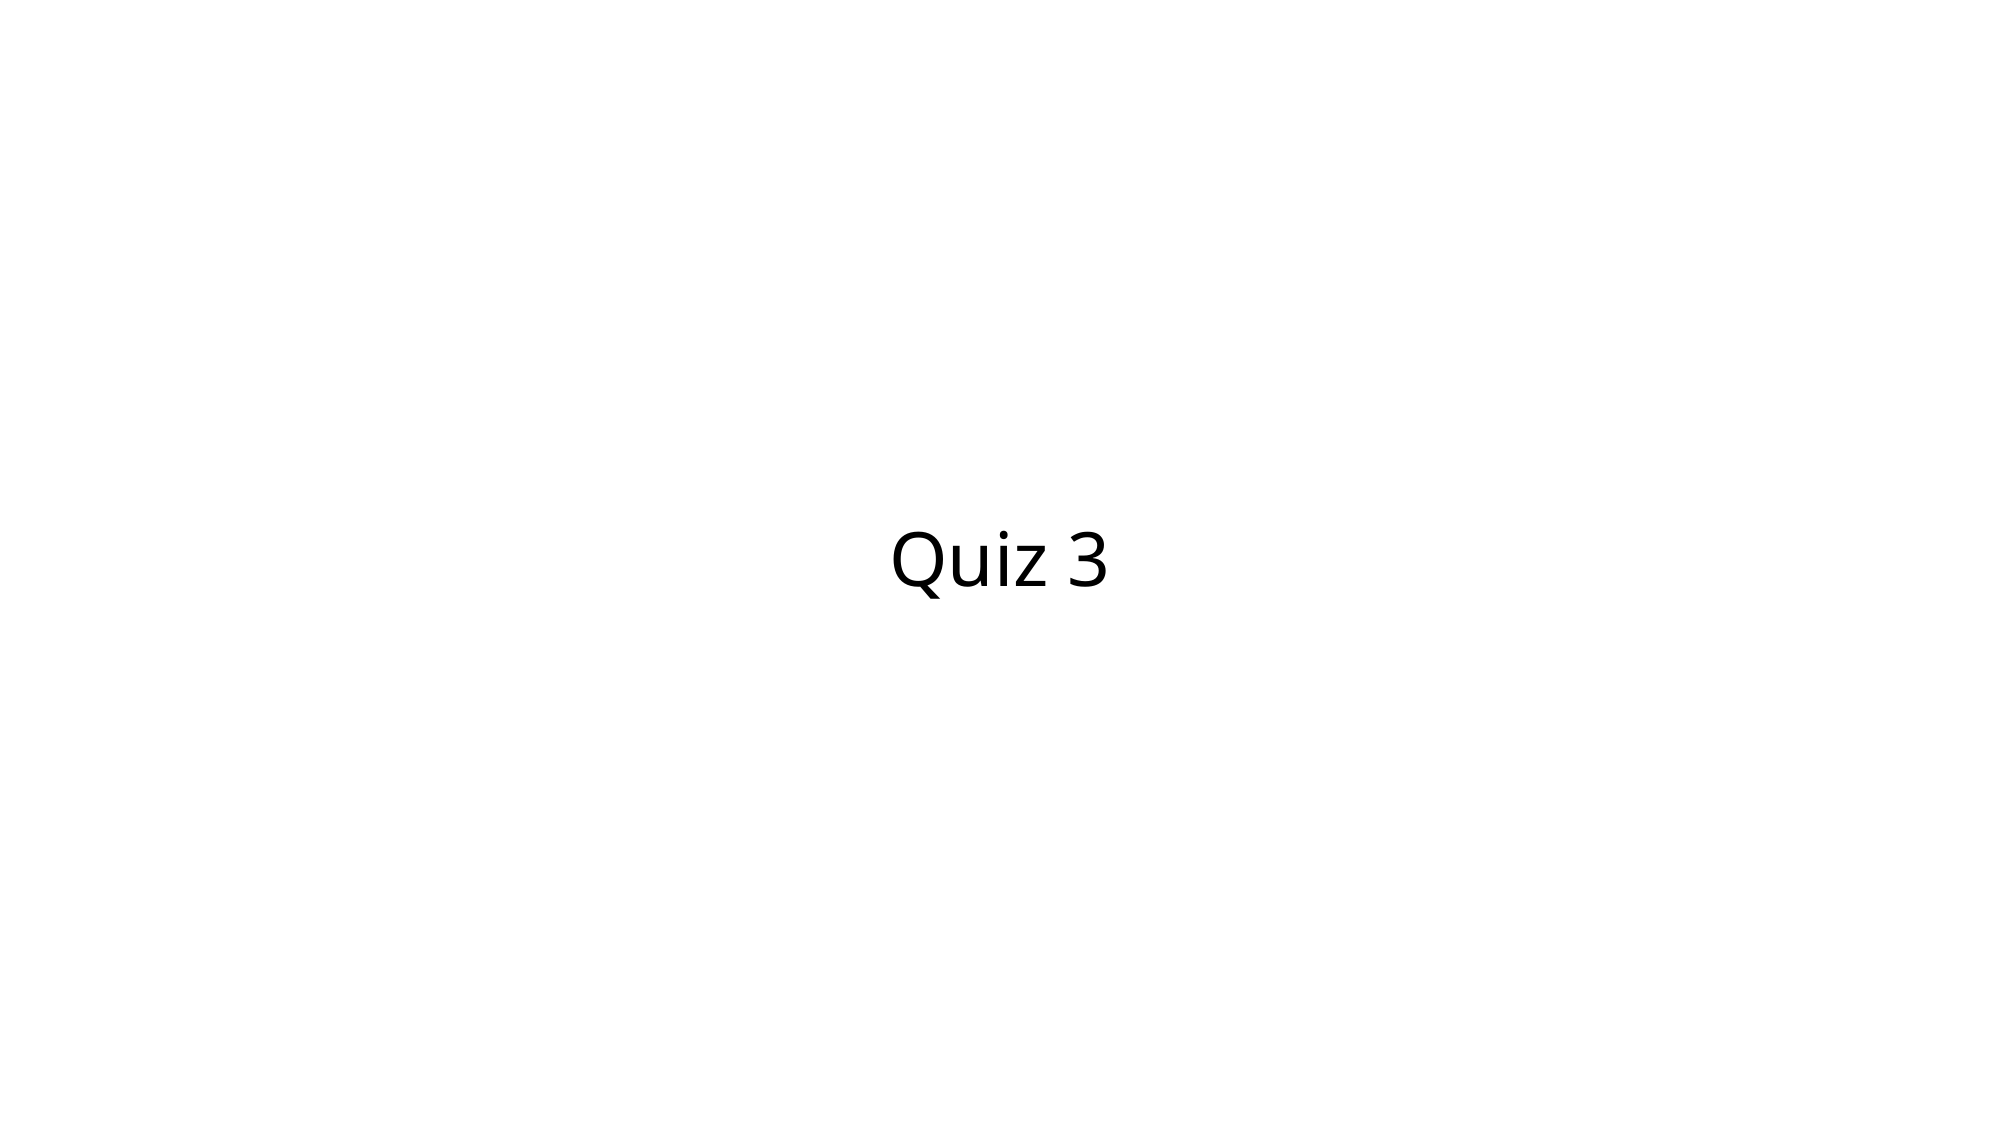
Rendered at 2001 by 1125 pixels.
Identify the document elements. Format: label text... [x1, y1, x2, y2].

title Quiz 3 [137, 501, 1863, 624]
